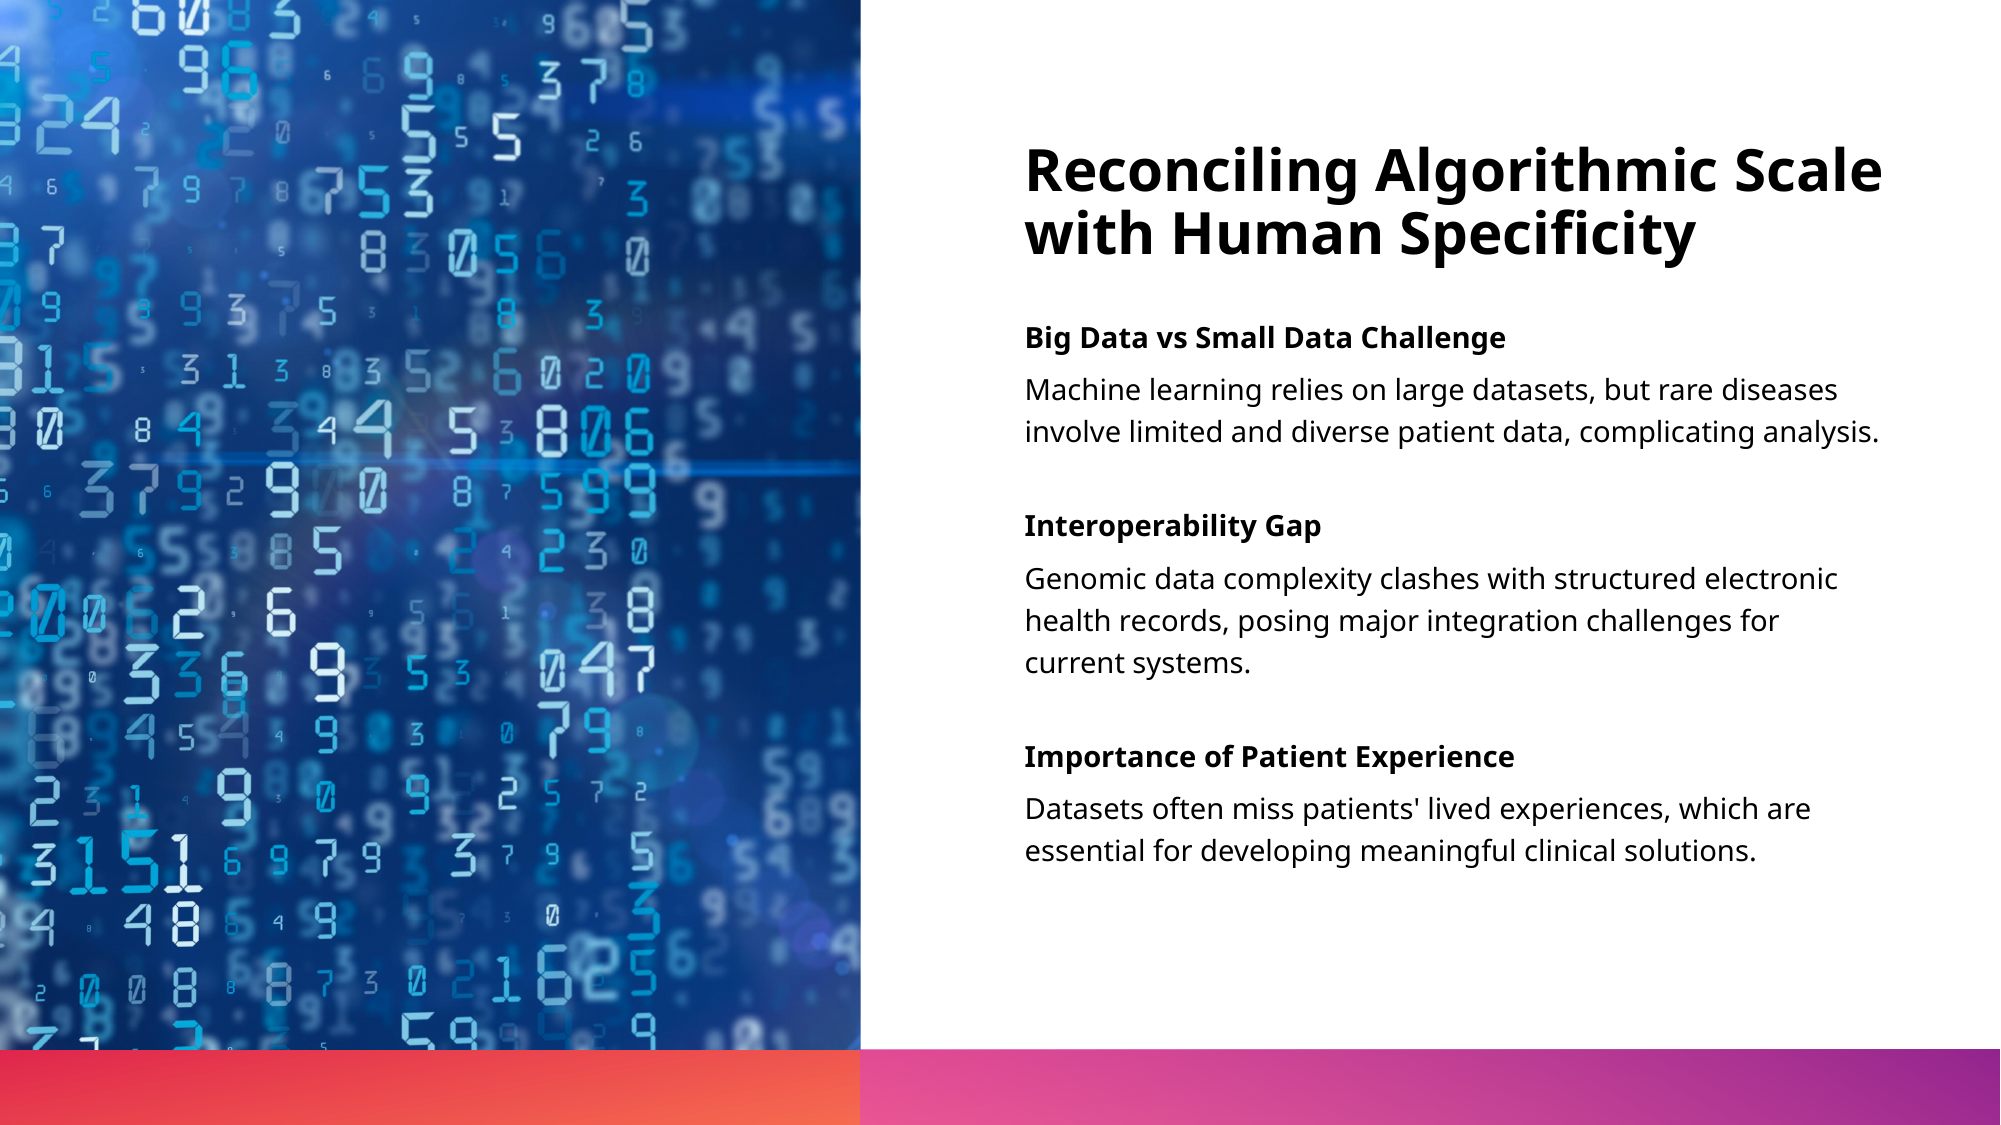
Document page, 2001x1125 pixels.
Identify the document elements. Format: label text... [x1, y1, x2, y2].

picture [0, 0, 861, 1050]
picture [0, 262, 12, 266]
picture [0, 286, 7, 305]
picture [0, 249, 11, 259]
title Reconciling Algorithmic Scale with Human Specificity [1009, 78, 1902, 275]
list Big Data vs Small Data Challenge Machine learning relies on large datasets, but rare diseases involve limited and diverse patient data, complicating analysis. Interoperability Gap Genomic data complexity clashes with structured electronic health records, posing major integration challenges for current systems. Importance of Patient Experience Datasets often miss patients' lived experiences, which are essential for developing meaningful clinical solutions. [1009, 304, 1902, 962]
